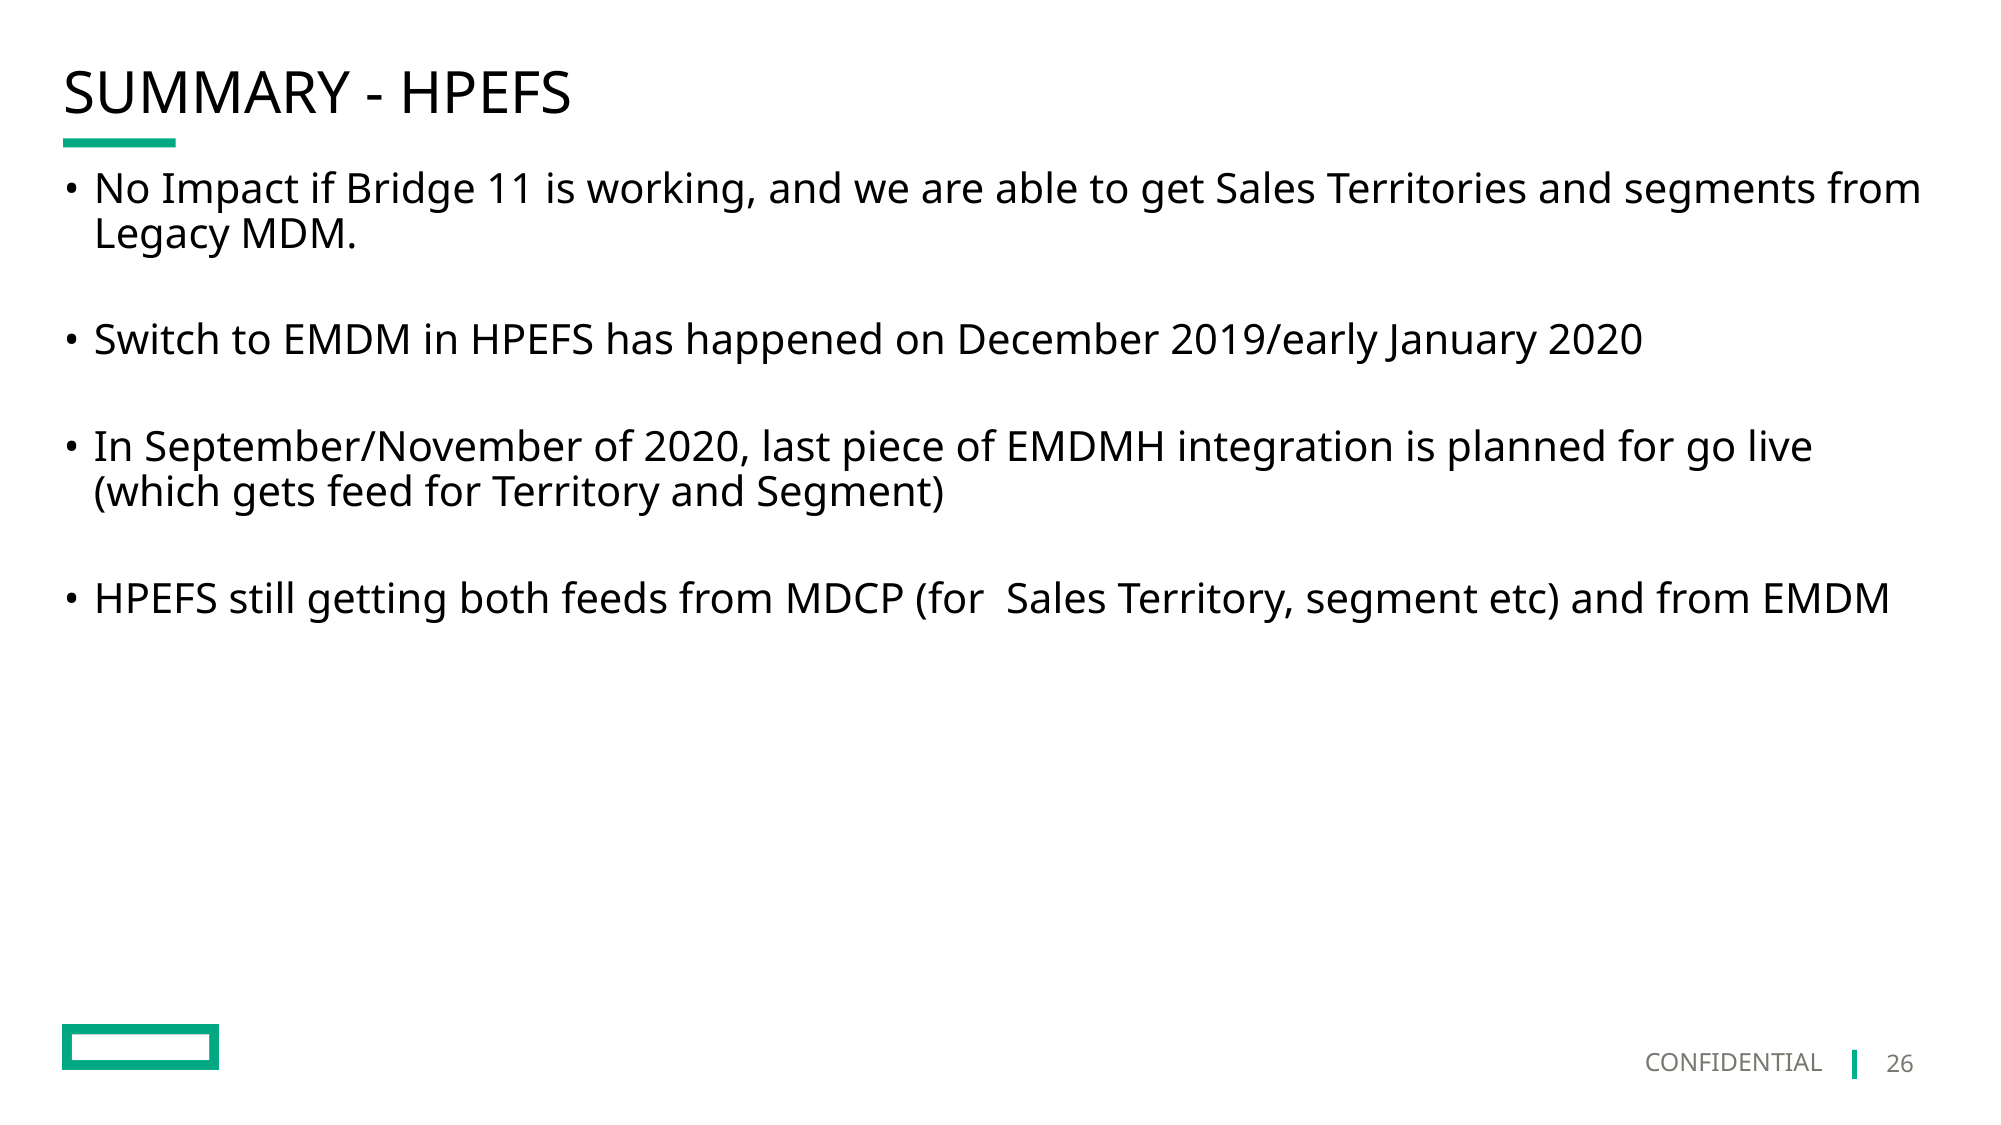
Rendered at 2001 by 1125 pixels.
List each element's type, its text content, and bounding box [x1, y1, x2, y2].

picture [62, 1024, 219, 1070]
list No Impact if Bridge 11 is working, and we are able to get Sales Territories and segments from Legacy MDM. Switch to EMDM in HPEFS has happened on December 2019/early January 2020 In September/November of 2020, last piece of EMDMH integration is planned for go live (which gets feed for Territory and Segment) HPEFS still getting both feeds from MDCP (for Sales Territory, segment etc) and from EMDM [63, 167, 1938, 1000]
picture [1852, 1043, 1857, 1079]
slide_number 26 [1837, 1033, 1950, 1094]
title Summary - HPEFS [63, 63, 1938, 134]
footer Confidential [1162, 1039, 1837, 1076]
